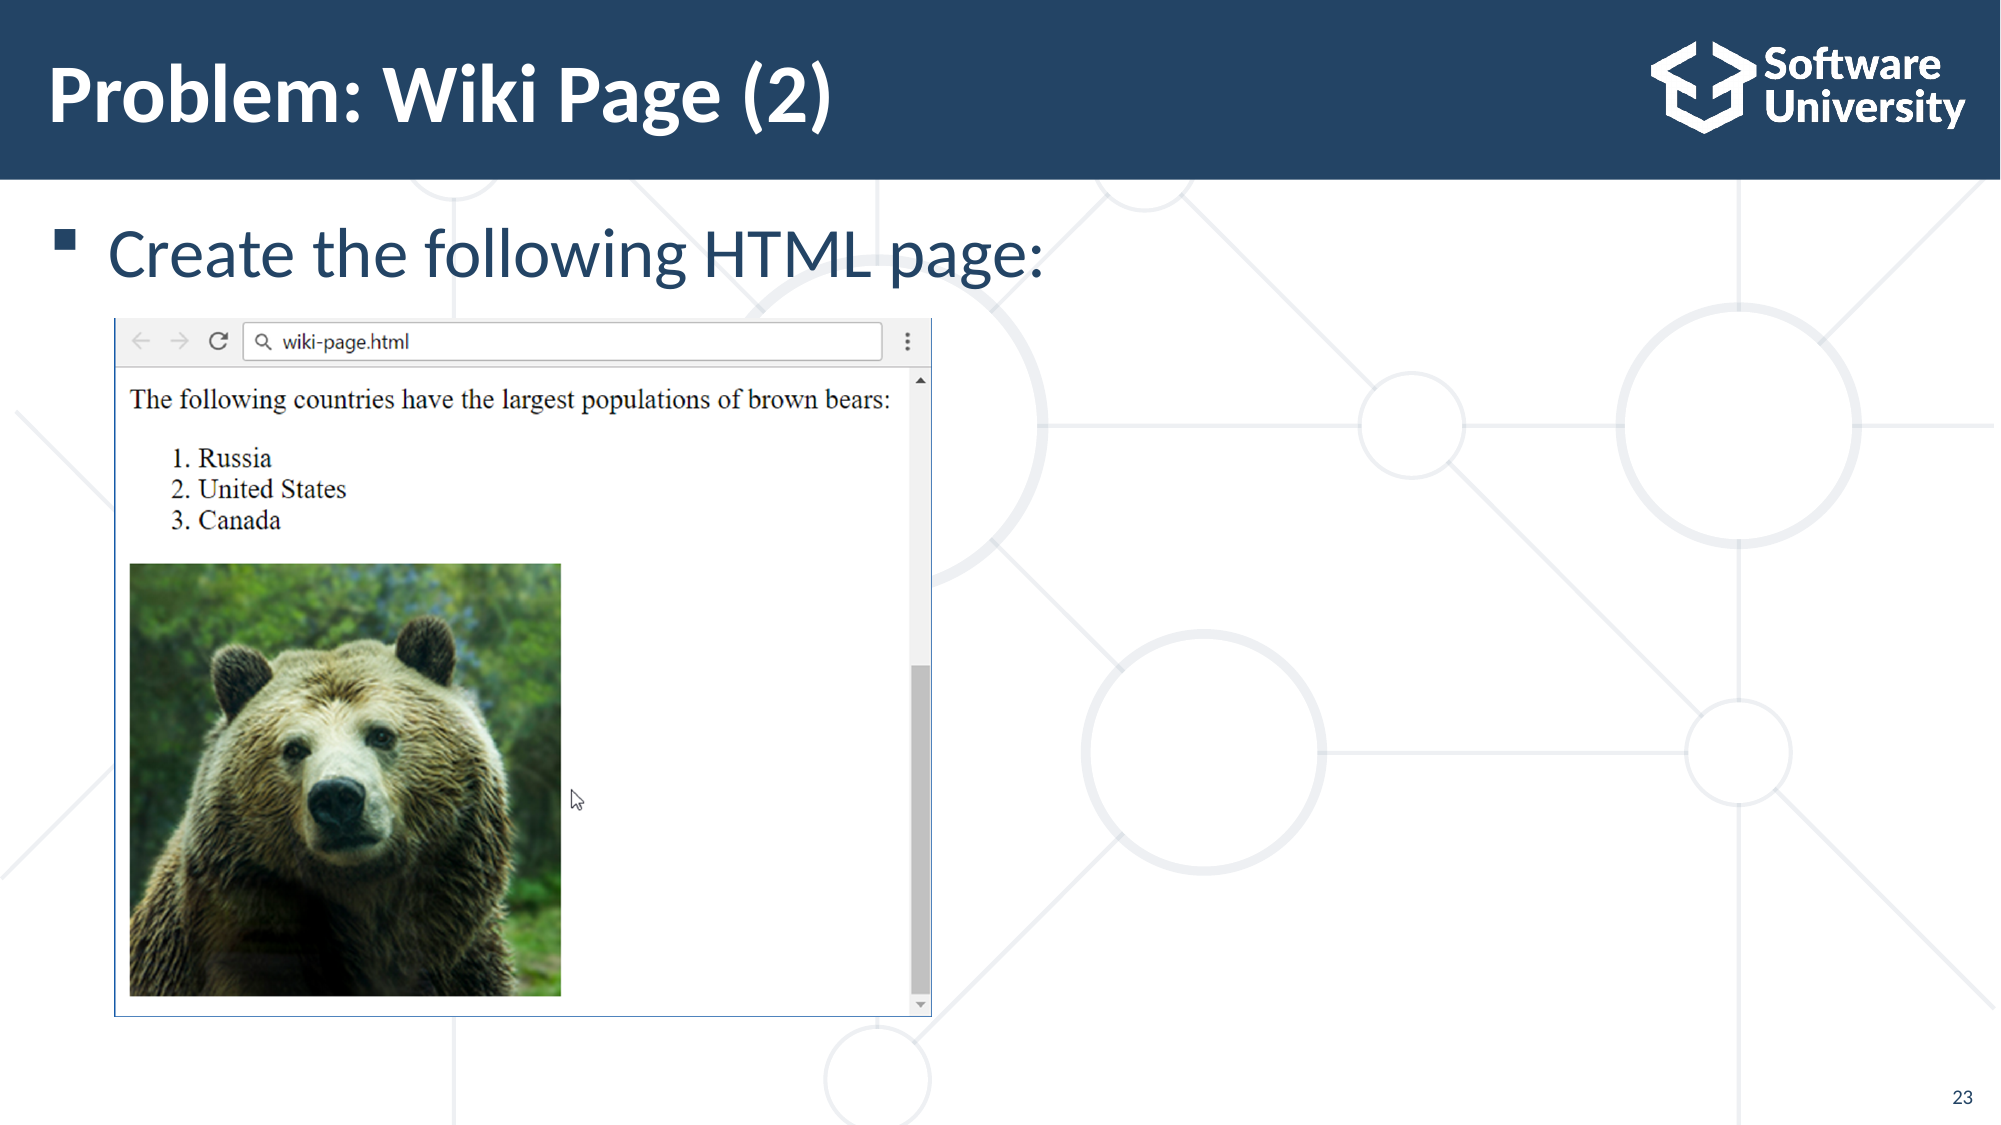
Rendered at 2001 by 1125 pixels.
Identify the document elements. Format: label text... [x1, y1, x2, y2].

picture [1651, 41, 1966, 134]
title Problem: Wiki Page (2) [31, 16, 1625, 162]
picture [113, 318, 932, 1018]
slide_number 23 [1927, 1067, 1989, 1117]
list Create the following HTML page: [31, 196, 1970, 1104]
